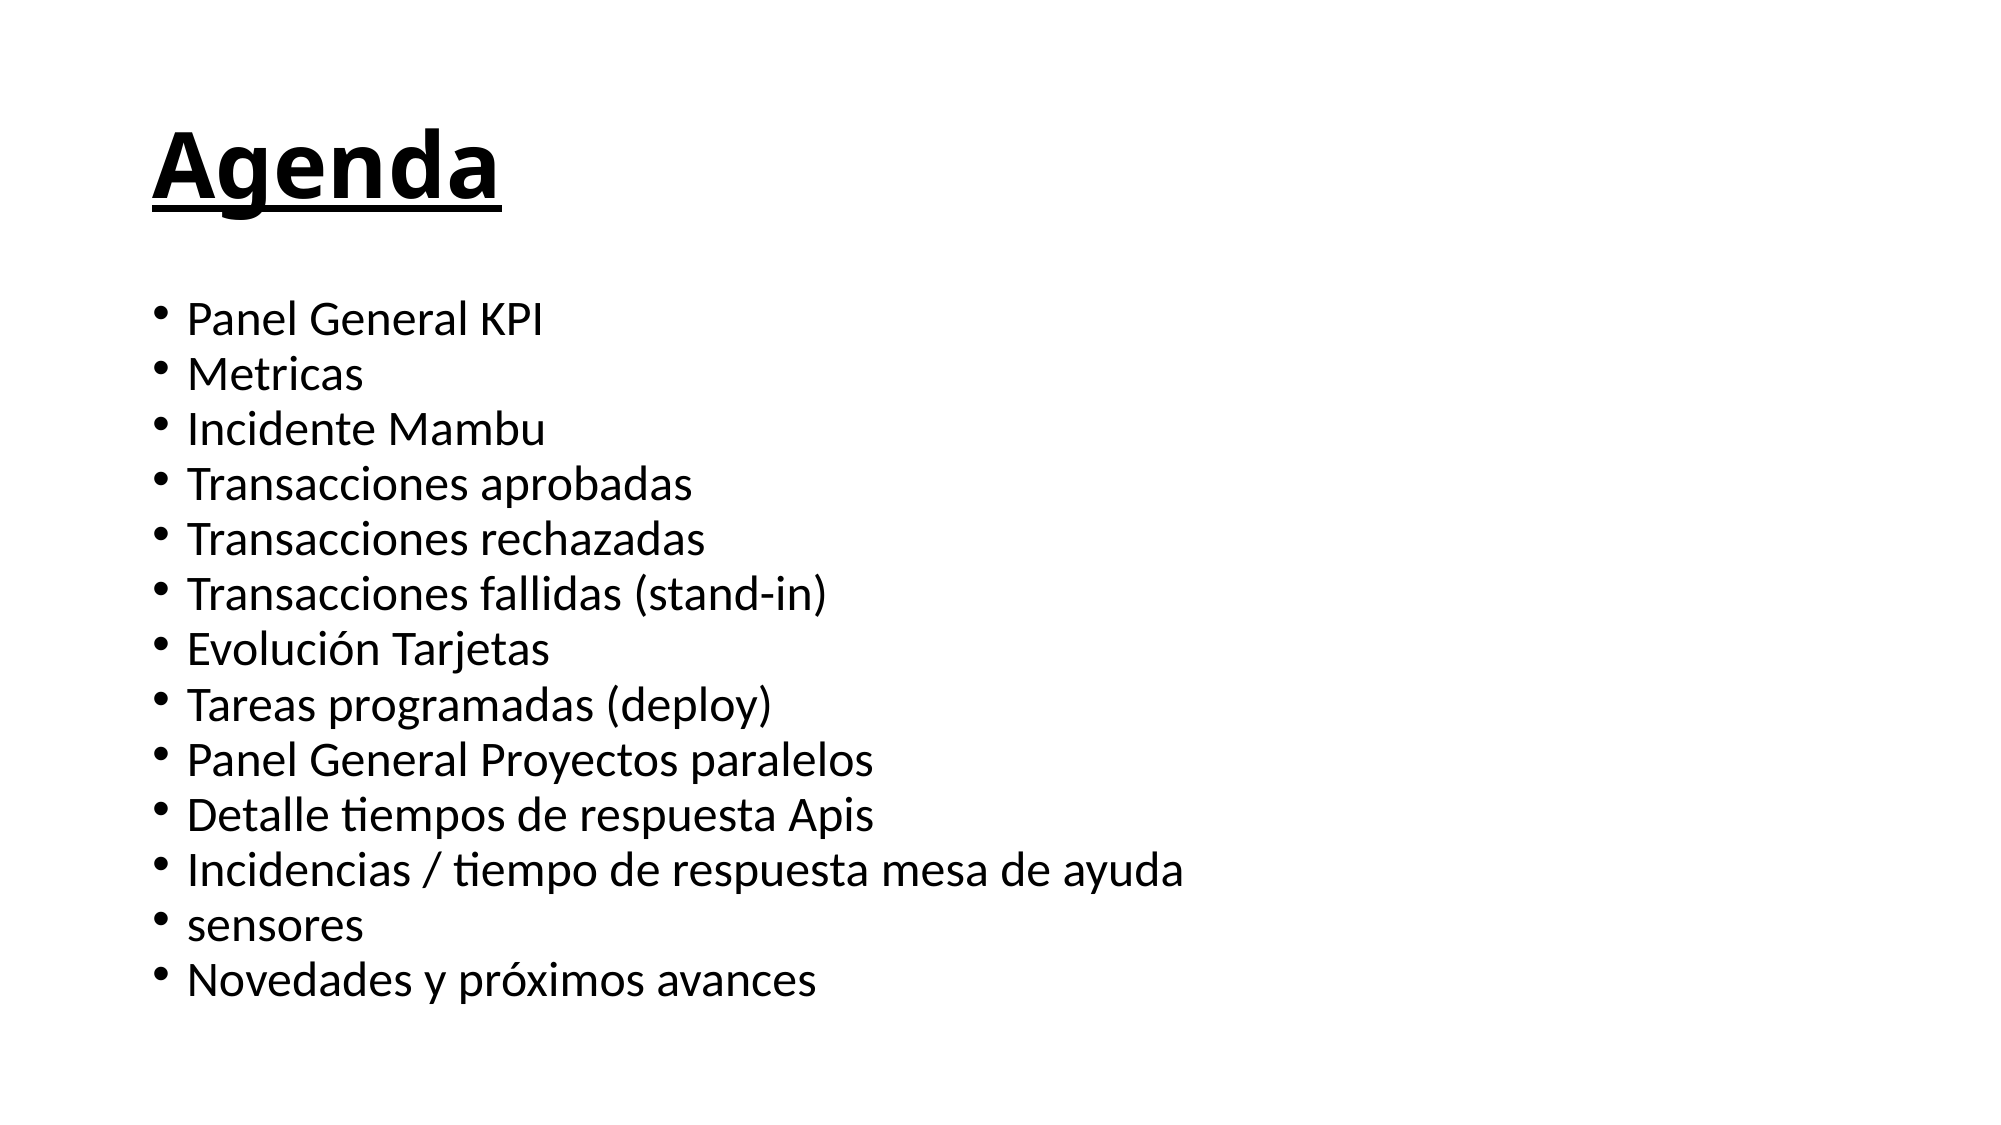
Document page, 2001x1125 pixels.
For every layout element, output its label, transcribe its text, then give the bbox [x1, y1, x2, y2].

title Agenda [137, 59, 1863, 278]
list Panel General KPI Metricas Incidente Mambu Transacciones aprobadas Transacciones rechazadas Transacciones fallidas (stand-in) Evolución Tarjetas Tareas programadas (deploy) Panel General Proyectos paralelos Detalle tiempos de respuesta Apis Incidencias / tiempo de respuesta mesa de ayuda sensores Novedades y próximos avances [137, 299, 1863, 1014]
